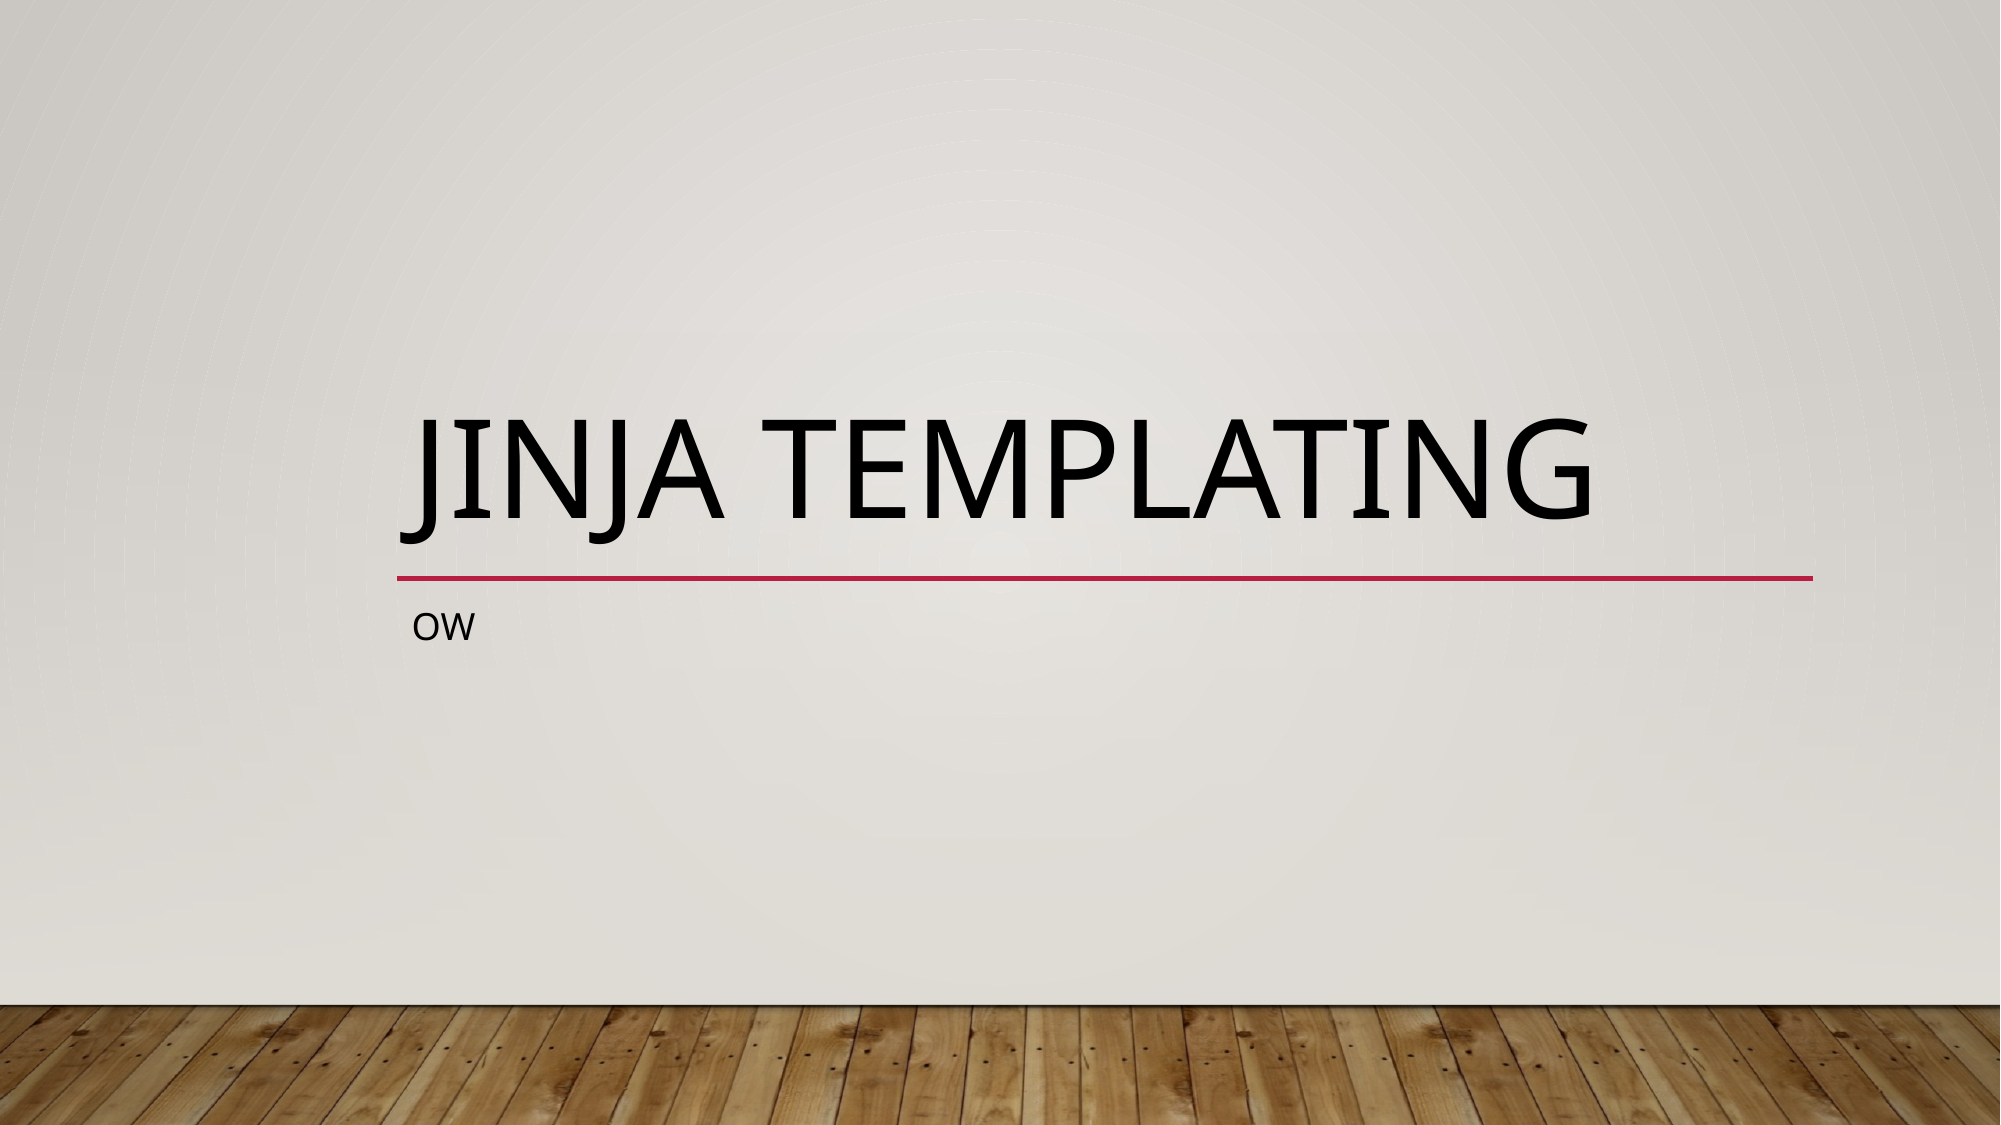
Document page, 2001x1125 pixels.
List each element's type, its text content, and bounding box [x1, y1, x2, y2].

picture [0, 1005, 2000, 1125]
subtitle ow [396, 579, 1814, 740]
title Jinja templating [396, 131, 1814, 549]
